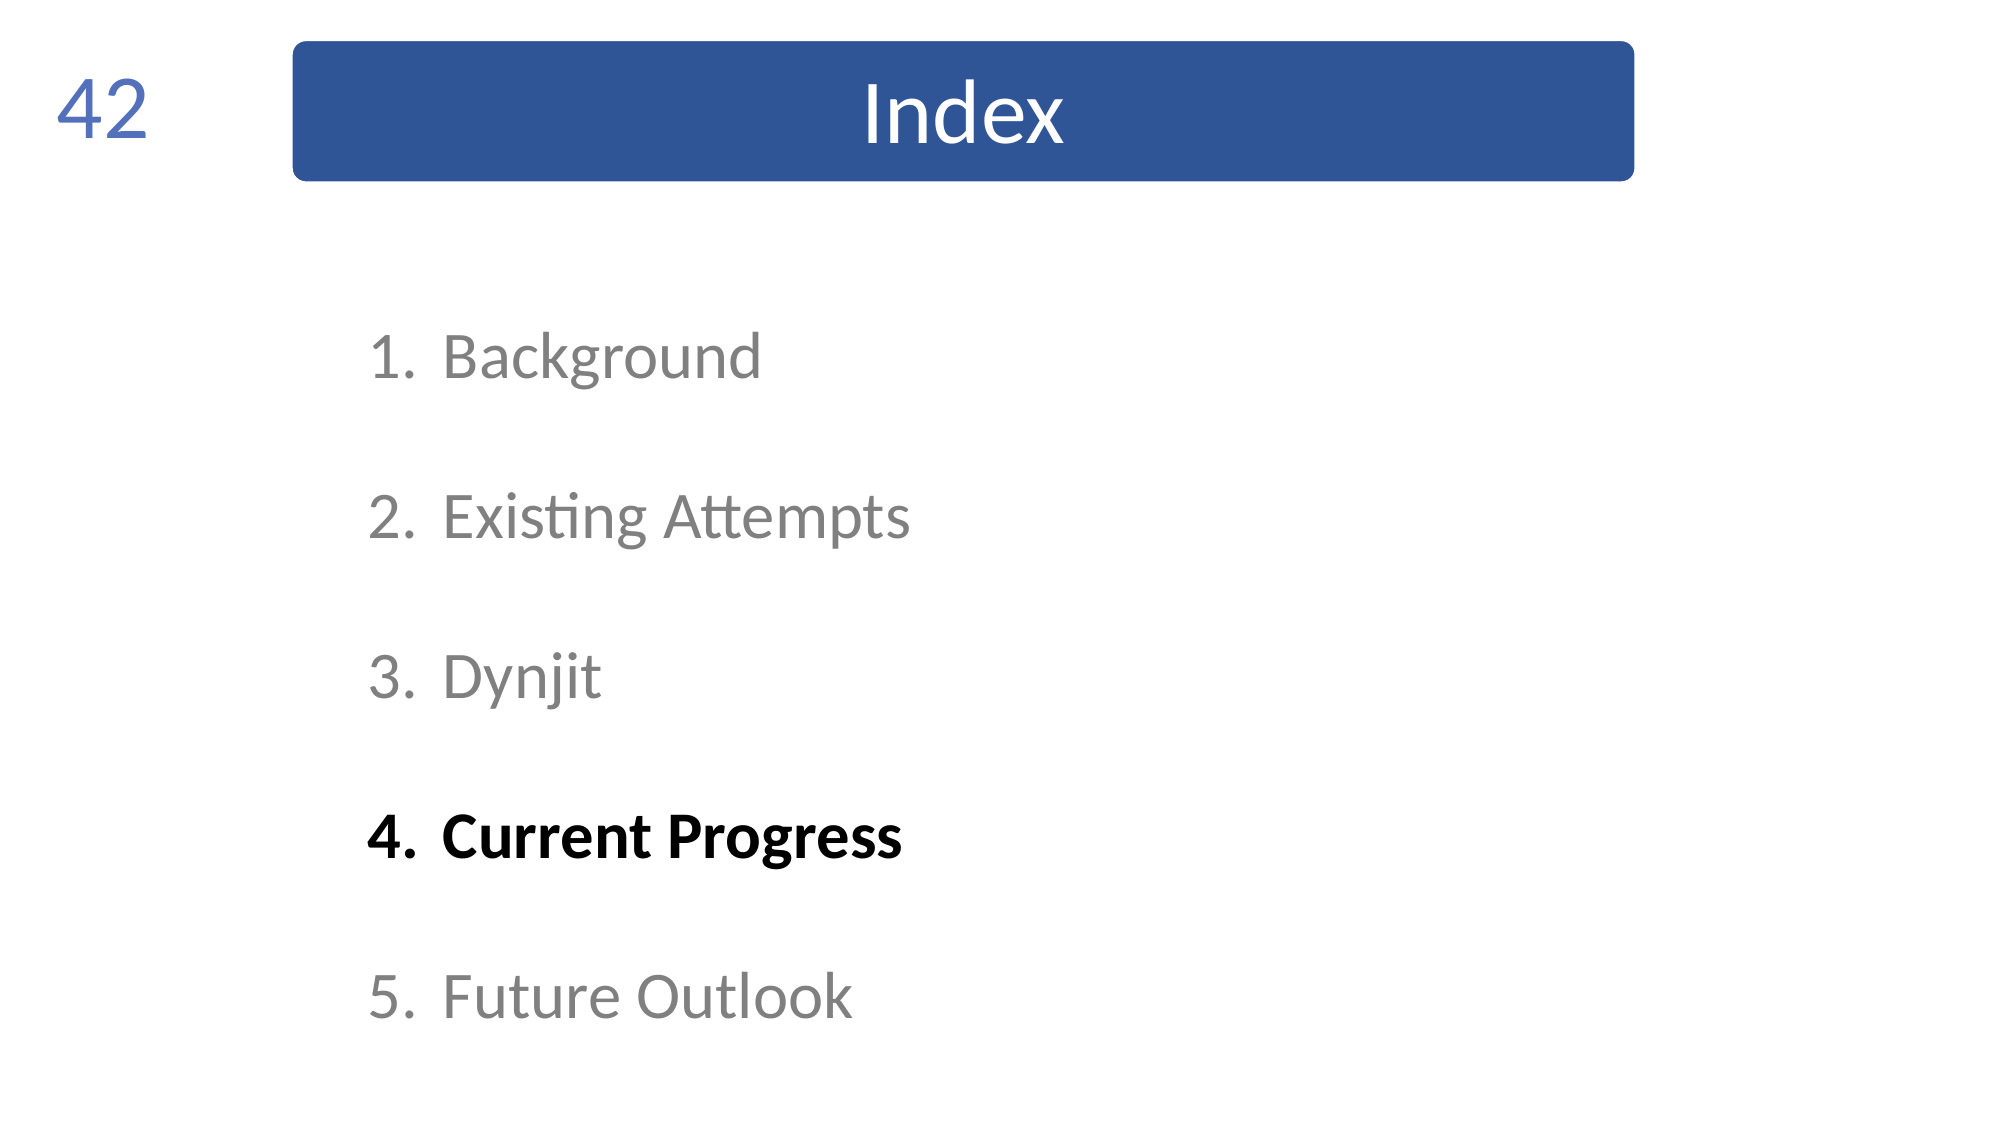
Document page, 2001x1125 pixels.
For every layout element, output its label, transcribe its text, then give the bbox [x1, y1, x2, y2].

slide_number 42 [0, 72, 165, 132]
text_box Index [290, 39, 1637, 184]
text_box Background Existing Attempts Dynjit Current Progress Future Outlook [353, 224, 1620, 1040]
